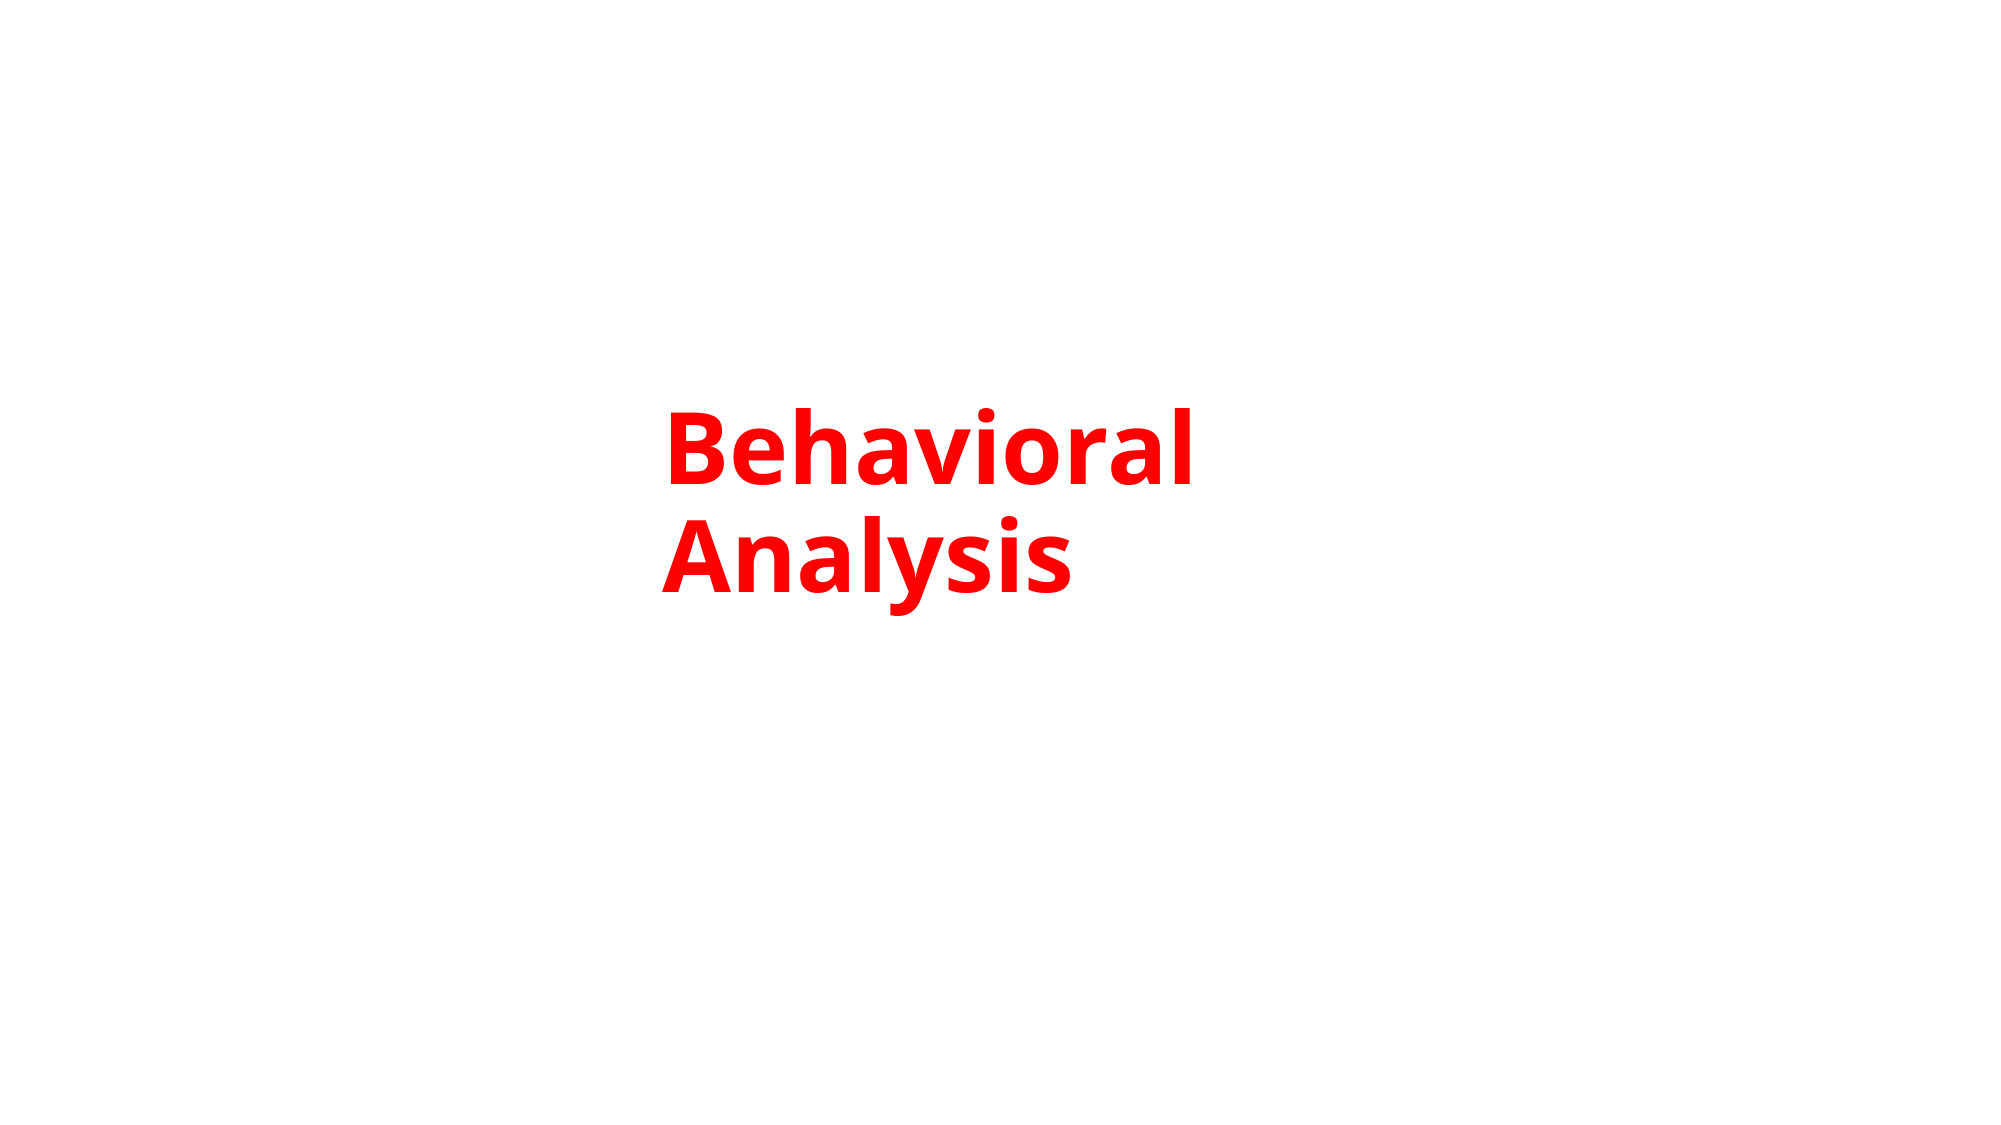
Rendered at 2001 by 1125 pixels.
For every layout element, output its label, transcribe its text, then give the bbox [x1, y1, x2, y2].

title Behavioral Analysis [647, 397, 1290, 615]
